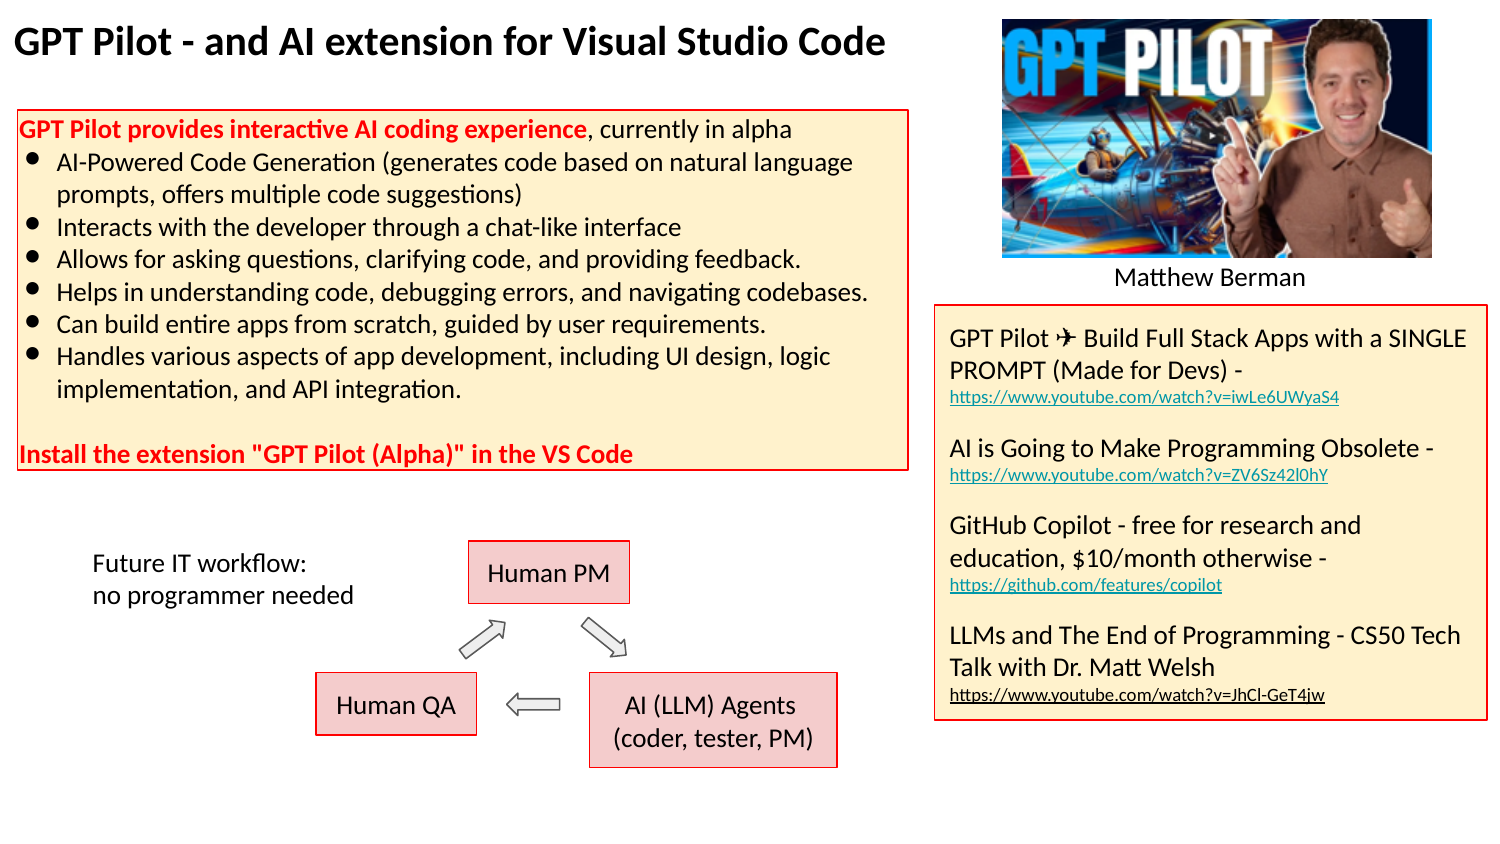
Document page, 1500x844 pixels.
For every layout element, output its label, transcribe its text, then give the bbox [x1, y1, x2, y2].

text_box Human QA [315, 672, 477, 736]
text_box [506, 693, 560, 716]
text_box Future IT workflow: no programmer needed [77, 530, 377, 626]
text_box GPT Pilot provides interactive AI coding experience, currently in alpha AI-Powered Code Generation (generates code based on natural language prompts, offers multiple code suggestions) Interacts with the developer through a chat-like interface Allows for asking questions, clarifying code, and providing feedback. Helps in understanding code, debugging errors, and navigating codebases. Can build entire apps from scratch, guided by user requirements. Handles various aspects of app development, including UI design, logic implementation, and API integration. Install the extension "GPT Pilot (Alpha)" in the VS Code [17, 109, 908, 471]
text_box [581, 617, 627, 657]
text_box GPT Pilot - and AI extension for Visual Studio Code [12, 12, 913, 66]
picture [1002, 19, 1433, 259]
text_box [459, 620, 505, 659]
text_box Human PM [468, 540, 630, 604]
text_box Matthew Berman [1112, 266, 1349, 294]
text_box AI (LLM) Agents (coder, tester, PM) [589, 672, 838, 768]
text_box GPT Pilot ✈️ Build Full Stack Apps with a SINGLE PROMPT (Made for Devs) - https://www.youtube.com/watch?v=iwLe6UWyaS4 AI is Going to Make Programming Obsolete - https://www.youtube.com/watch?v=ZV6Sz42l0hY GitHub Copilot - free for research and education, $10/month otherwise - https://github.com/features/copilot LLMs and The End of Programming - CS50 Tech Talk with Dr. Matt Welsh https://www.youtube.com/watch?v=JhCl-GeT4jw [934, 304, 1488, 720]
picture [1056, 41, 1061, 50]
